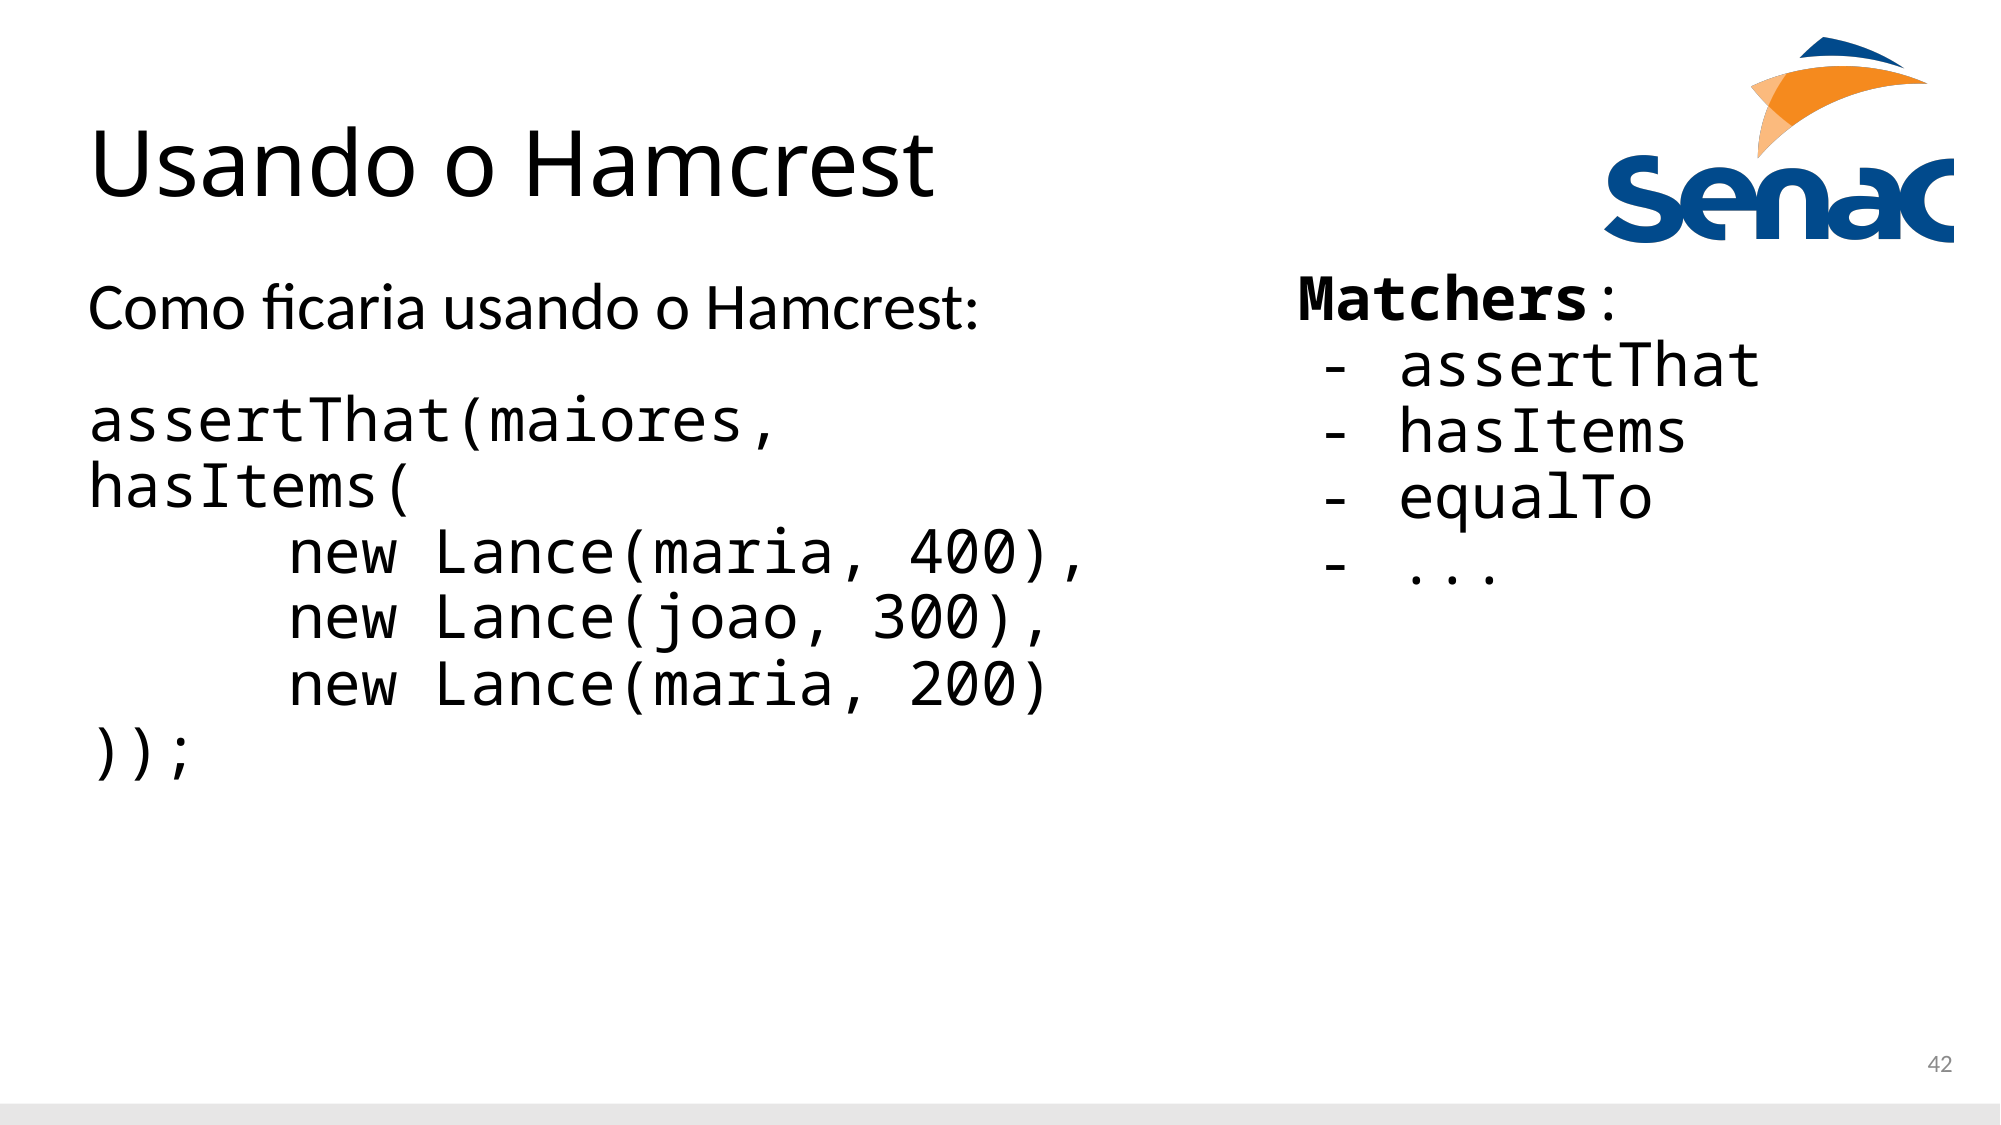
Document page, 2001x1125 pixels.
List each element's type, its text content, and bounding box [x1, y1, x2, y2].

list Matchers: assertThat hasItems equalTo ... [1278, 247, 1932, 995]
title Usando o Hamcrest [68, 97, 1932, 223]
picture [1604, 37, 1954, 243]
slide_number 42 [1853, 1019, 1974, 1106]
list Como ficaria usando o Hamcrest: assertThat(maiores, hasItems( new Lance(maria, 400), new Lance(joao, 300), new Lance(maria, 200) )); [68, 252, 1148, 1000]
